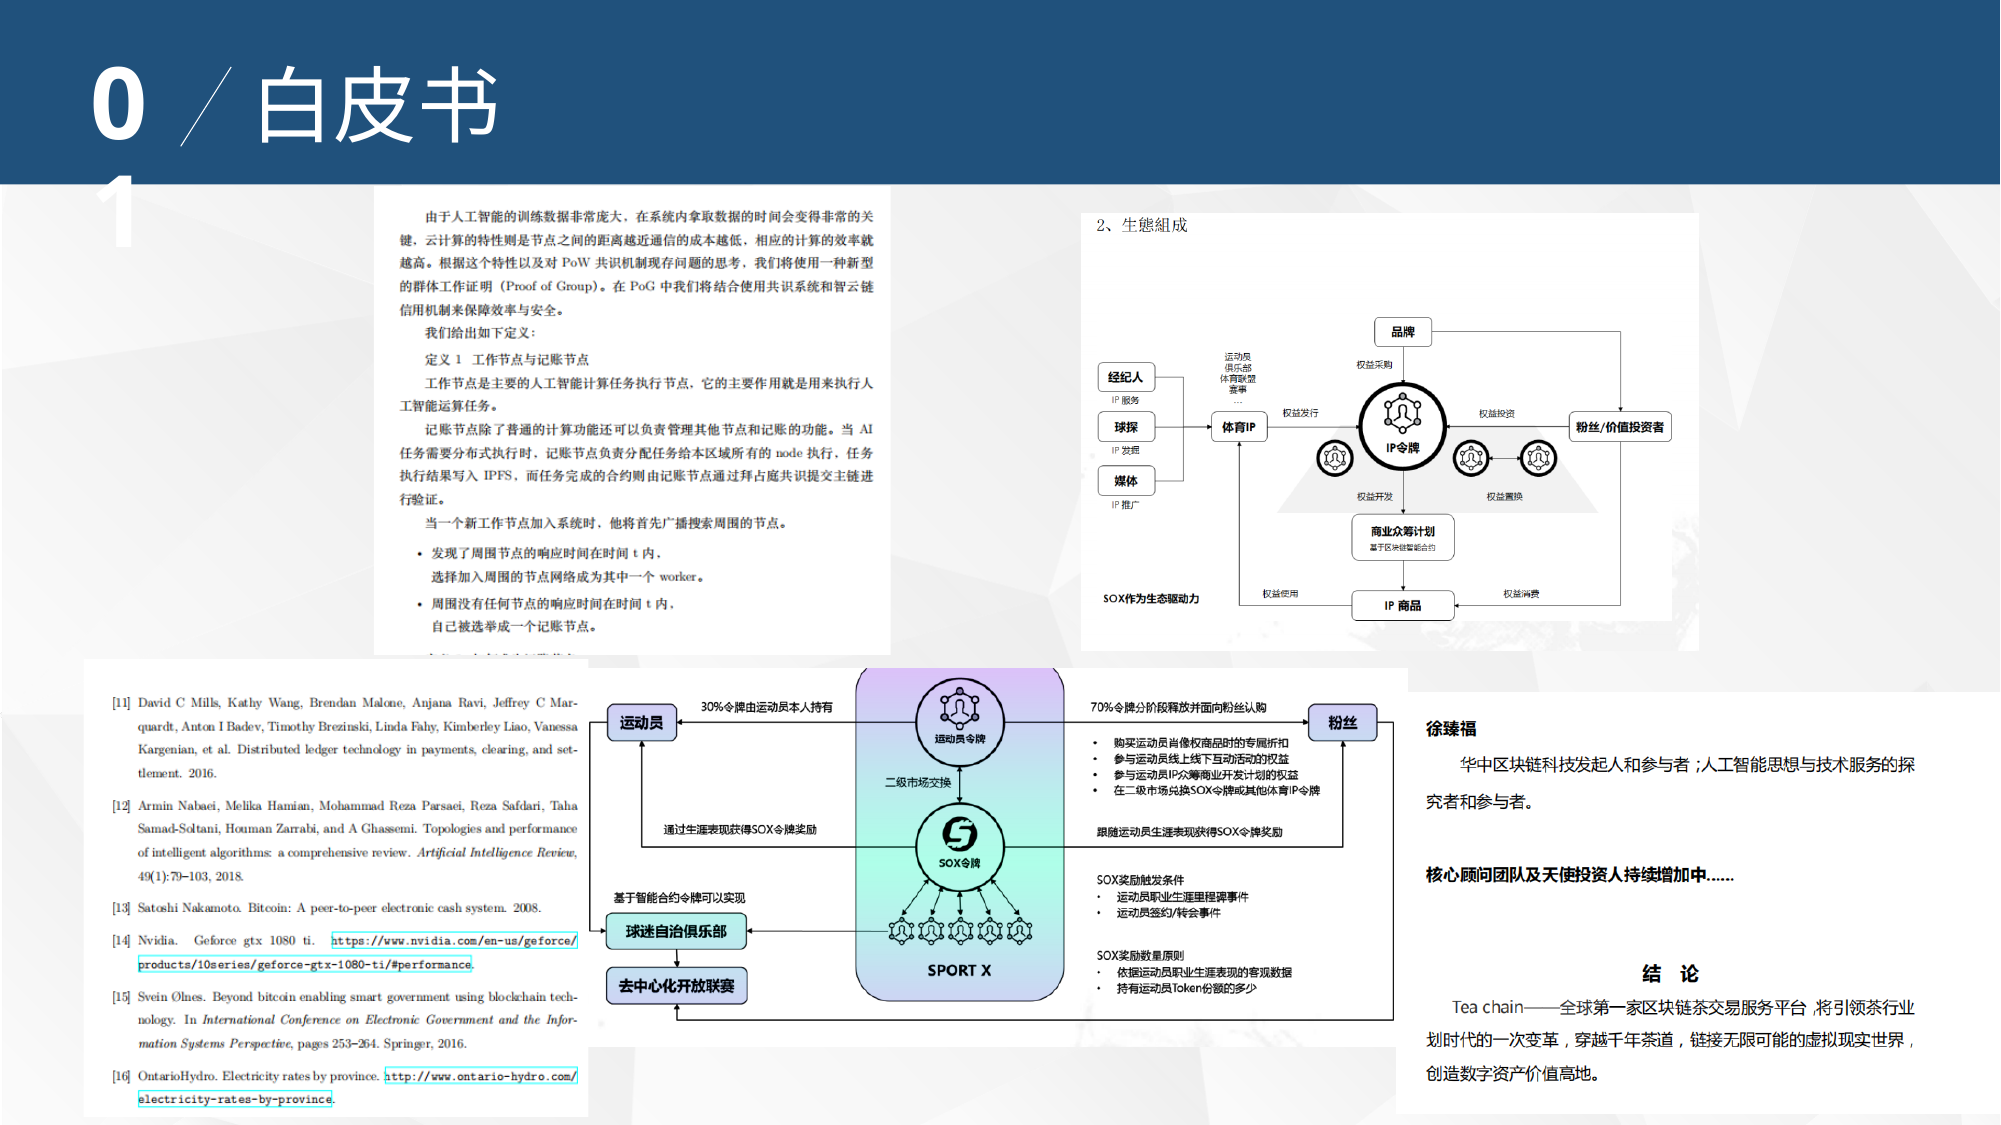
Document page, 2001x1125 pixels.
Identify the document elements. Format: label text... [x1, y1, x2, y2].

list 白皮书 [235, 57, 989, 139]
picture [0, 0, 2001, 1125]
list 01 [75, 45, 218, 212]
